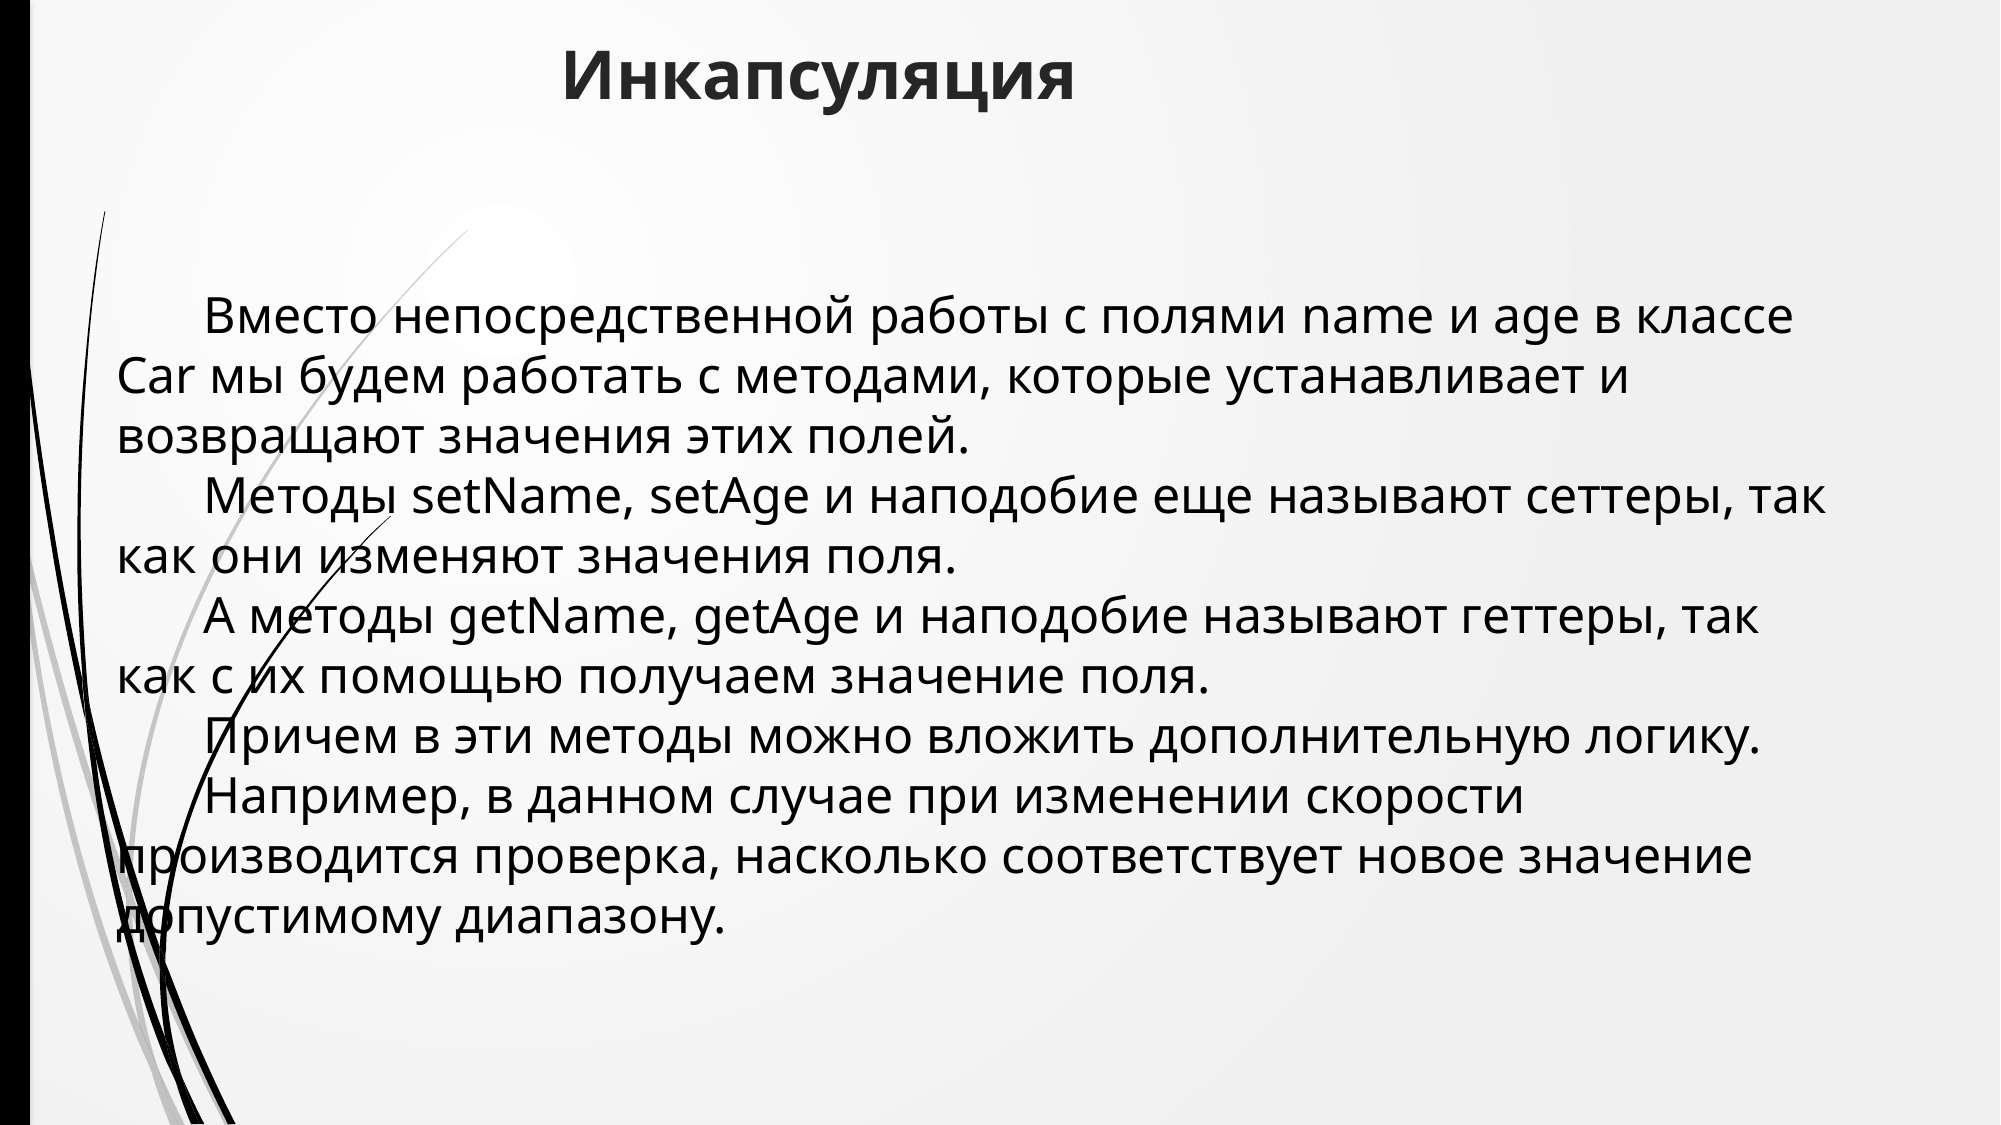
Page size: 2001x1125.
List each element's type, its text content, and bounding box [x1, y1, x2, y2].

text_box Вместо непосредственной работы с полями name и age в классе Car мы будем работать с методами, которые устанавливает и возвращают значения этих полей. Методы setName, setAge и наподобие еще называют сеттеры, так как они изменяют значения поля. А методы getName, getAge и наподобие называют геттеры, так как с их помощью получаем значение поля. Причем в эти методы можно вложить дополнительную логику. Например, в данном случае при изменении скорости производится проверка, насколько соответствует новое значение допустимому диапазону. [101, 275, 1851, 951]
title Инкапсуляция [545, 24, 1508, 121]
